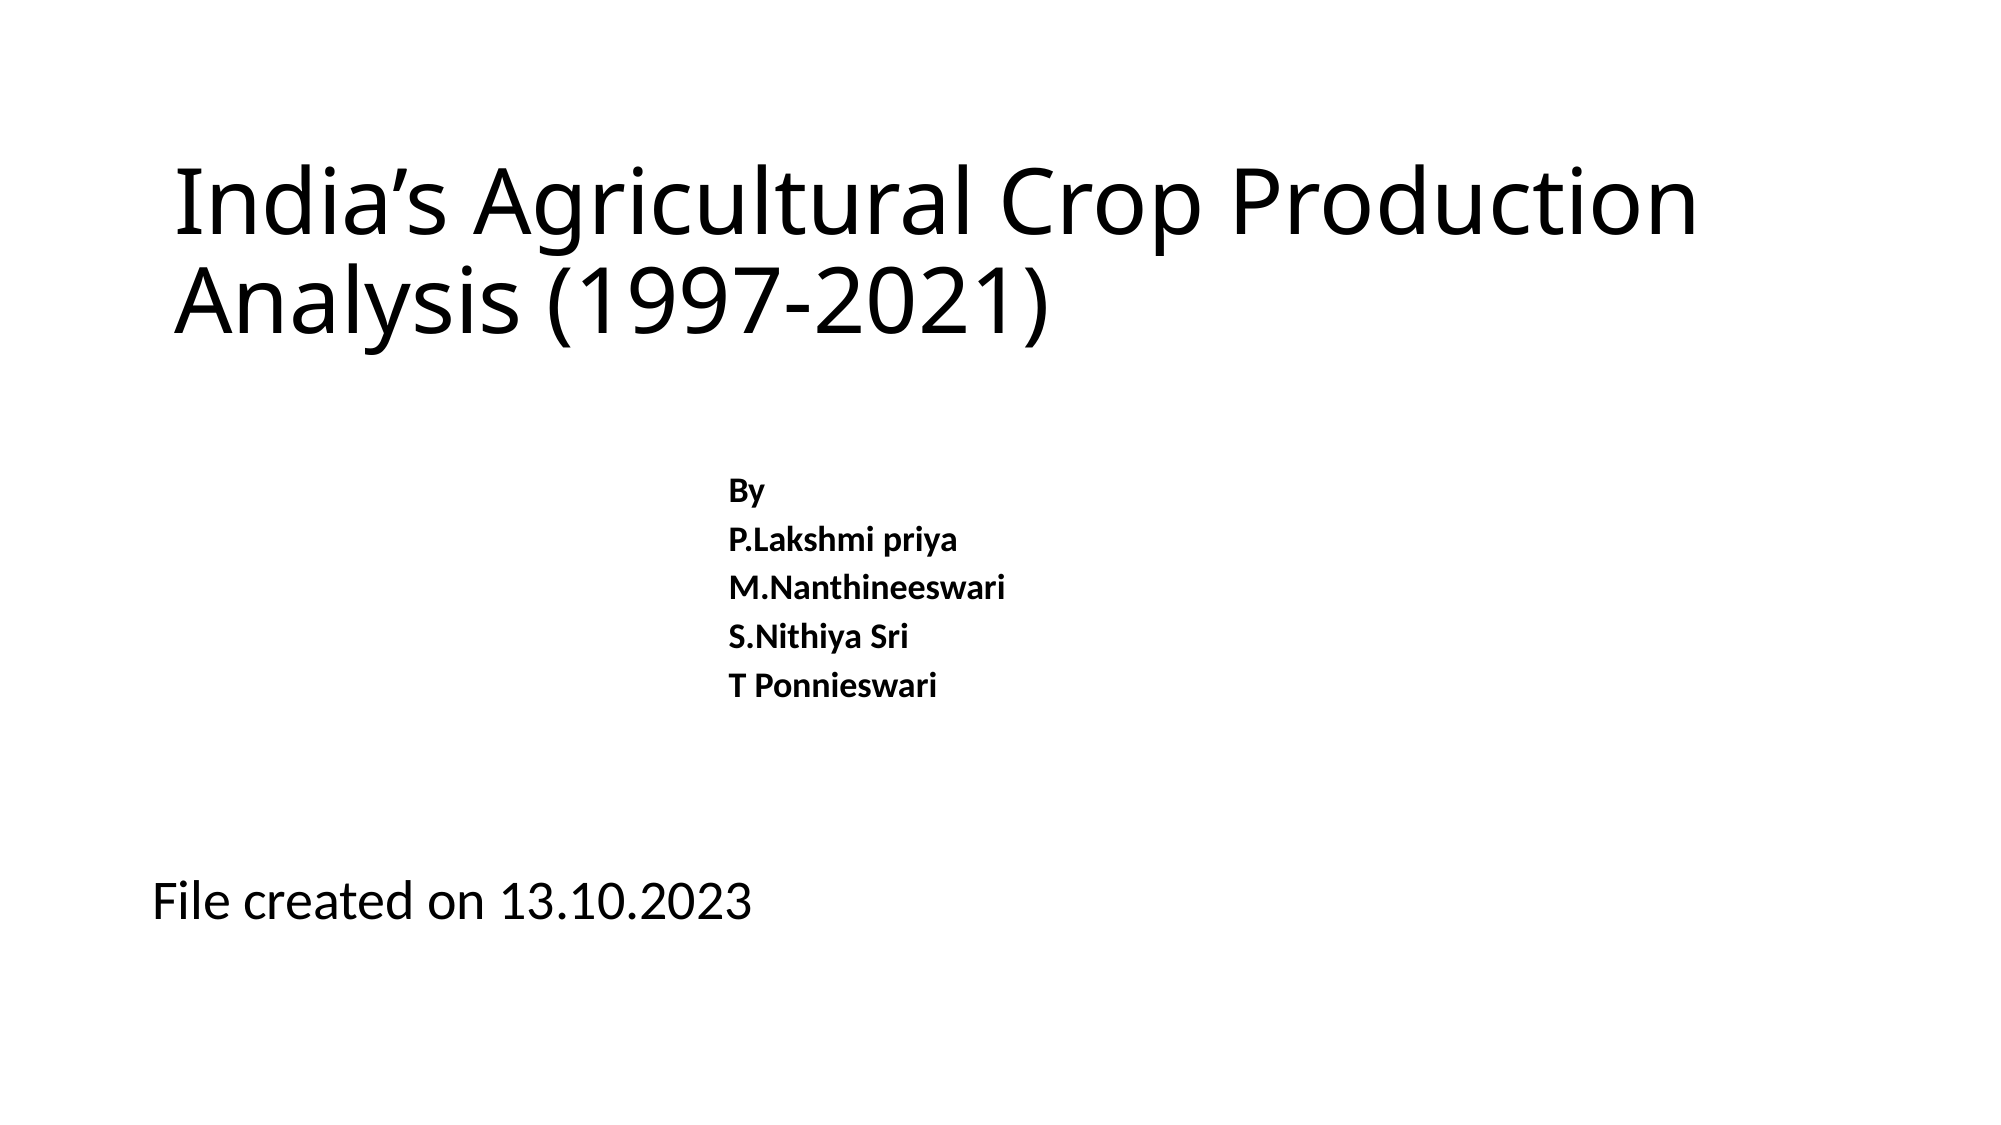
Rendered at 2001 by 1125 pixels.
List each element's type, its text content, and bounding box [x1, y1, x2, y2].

list By P.Lakshmi priya M.Nanthineeswari S.Nithiya Sri T Ponnieswari File created on 13.10.2023 [137, 463, 1863, 944]
title India’s Agricultural Crop Production Analysis (1997-2021) [159, 60, 1885, 449]
